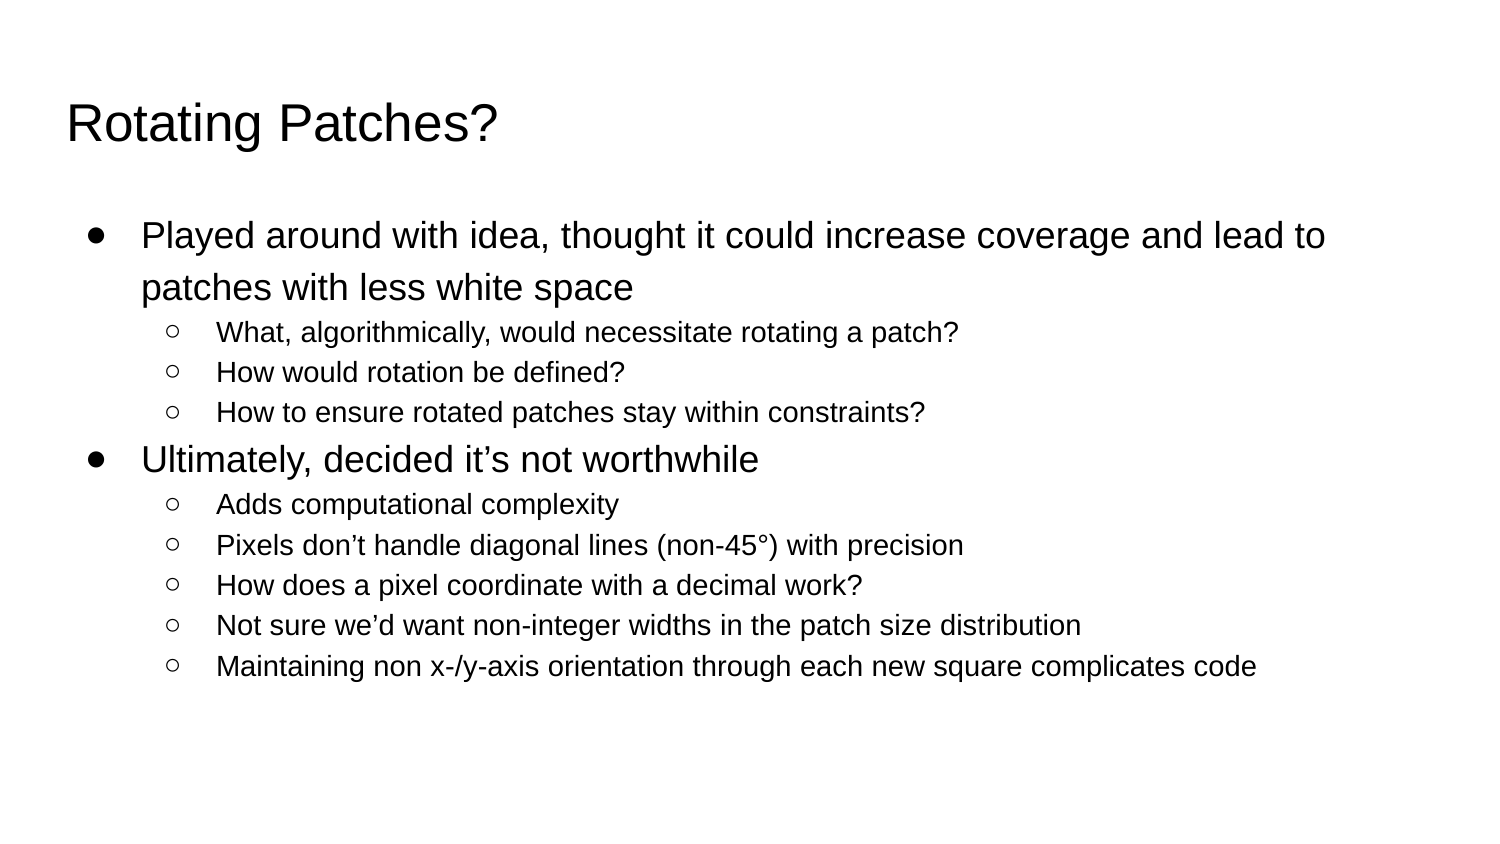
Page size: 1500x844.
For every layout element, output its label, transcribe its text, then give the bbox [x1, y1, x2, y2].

title Rotating Patches? [51, 72, 1449, 167]
list Played around with idea, thought it could increase coverage and lead to patches with less white space What, algorithmically, would necessitate rotating a patch? How would rotation be defined? How to ensure rotated patches stay within constraints? Ultimately, decided it’s not worthwhile Adds computational complexity Pixels don’t handle diagonal lines (non-45°) with precision How does a pixel coordinate with a decimal work? Not sure we’d want non-integer widths in the patch size distribution Maintaining non x-/y-axis orientation through each new square complicates code [51, 189, 1449, 750]
